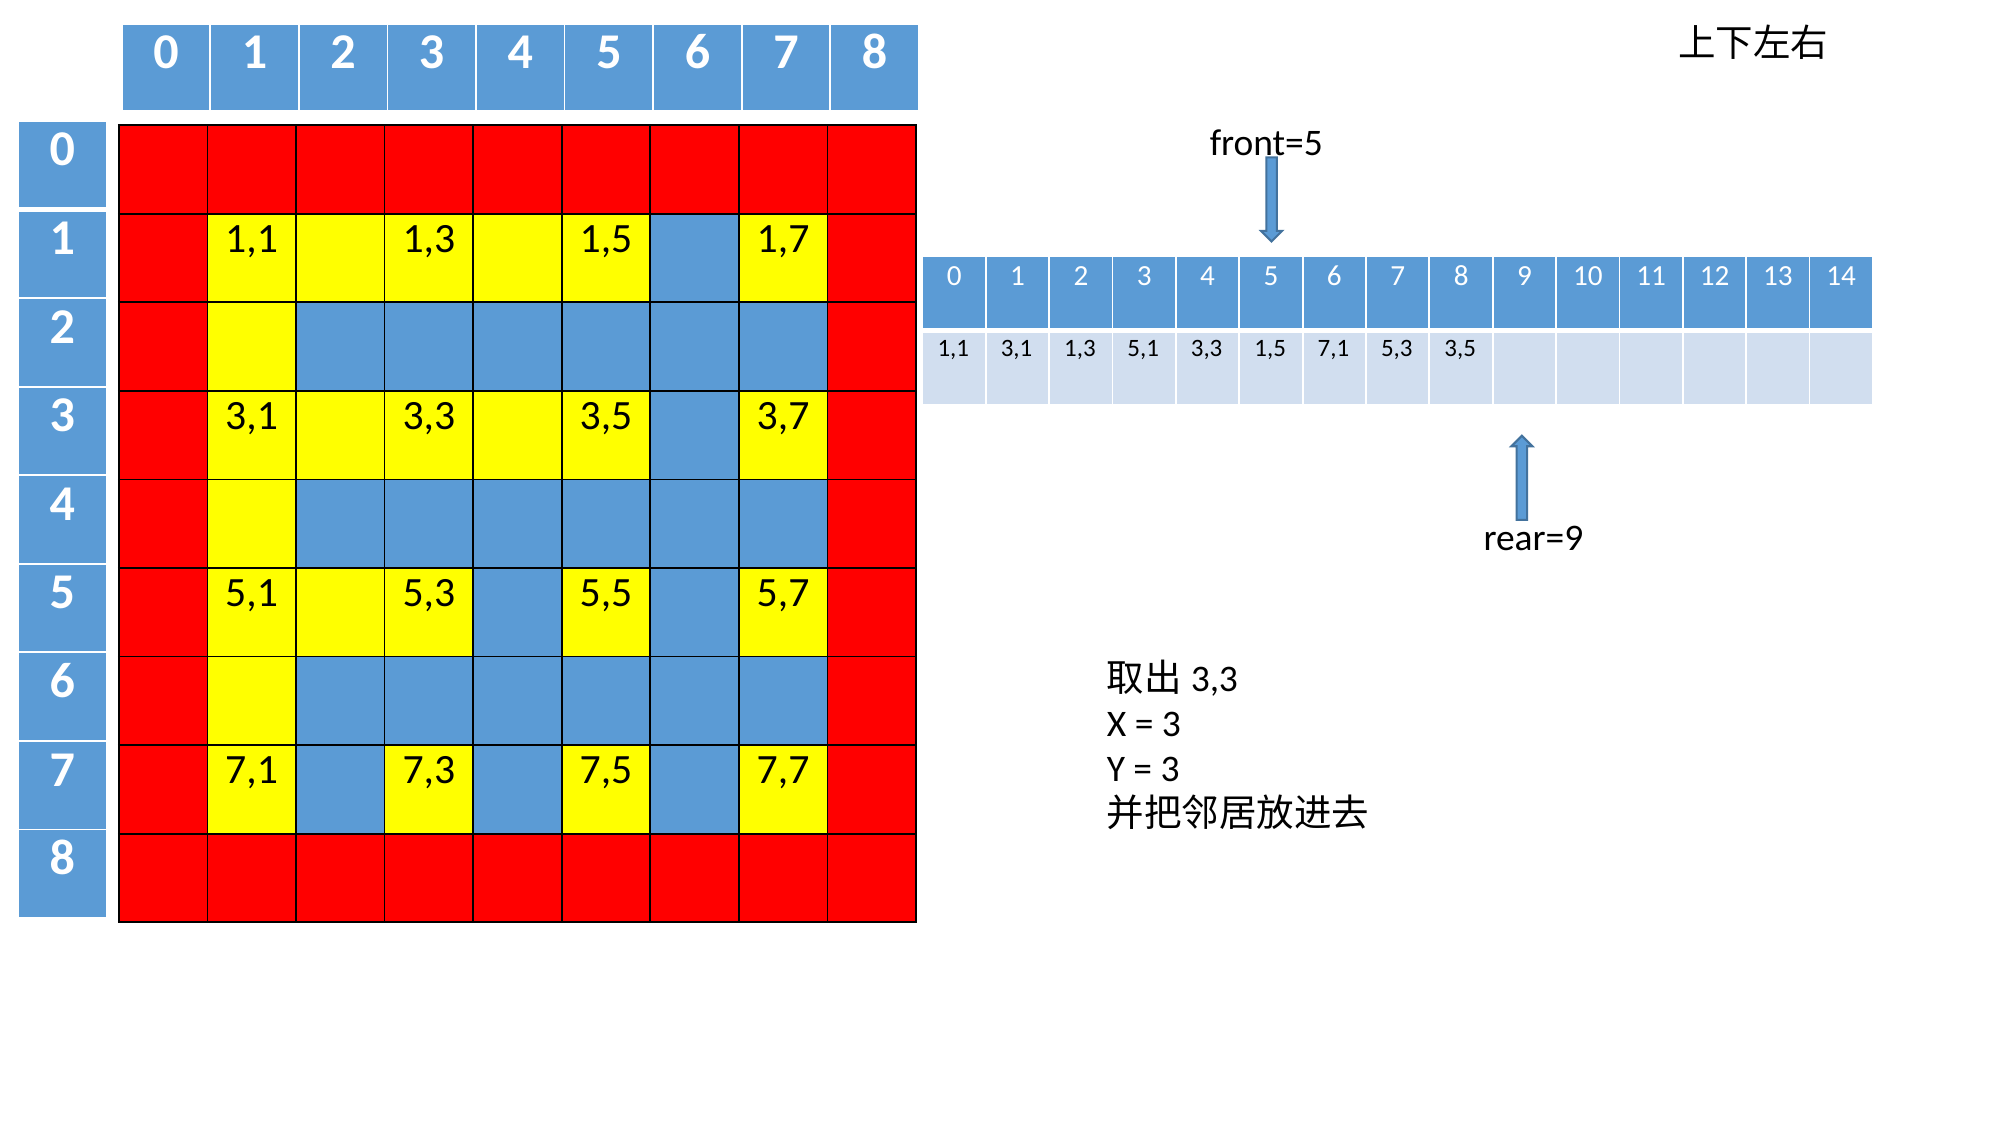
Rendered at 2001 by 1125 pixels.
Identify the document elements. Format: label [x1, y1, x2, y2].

table_cell [1367, 333, 1428, 404]
table_header [1810, 257, 1872, 328]
table_cell [19, 299, 106, 386]
table_cell [474, 569, 561, 656]
table_cell [1684, 333, 1745, 404]
text_box [1092, 646, 1385, 841]
table_cell [1240, 333, 1302, 404]
table_header [1620, 257, 1682, 328]
table_cell [1620, 333, 1682, 404]
table_cell [563, 215, 649, 301]
table_cell [987, 333, 1048, 404]
table_cell [828, 569, 915, 656]
table_cell [120, 569, 207, 656]
table_cell [208, 303, 295, 390]
table_header [297, 126, 384, 213]
table_cell [740, 746, 827, 833]
table_cell [208, 569, 295, 656]
table_header [651, 126, 738, 213]
table_header [208, 126, 295, 213]
table_cell [120, 303, 207, 390]
table_header [1367, 257, 1428, 328]
table_cell [474, 480, 561, 567]
table_cell [563, 392, 649, 479]
table_cell [651, 569, 738, 656]
table_cell [1177, 333, 1238, 404]
table_header [1113, 257, 1175, 328]
table_header [477, 25, 564, 110]
table_cell [19, 565, 106, 651]
table_header [385, 126, 472, 213]
table_cell [651, 480, 738, 567]
table_cell [385, 480, 472, 567]
table_cell [474, 657, 561, 744]
table_cell [208, 835, 295, 921]
table_cell [563, 657, 649, 744]
table_cell [208, 392, 295, 479]
table_cell [297, 303, 384, 390]
table_cell [120, 215, 207, 301]
table_cell [828, 215, 915, 301]
table_cell [385, 392, 472, 479]
table_cell [740, 480, 827, 567]
table_cell [563, 835, 649, 921]
table_cell [740, 835, 827, 921]
table_header [563, 126, 649, 213]
table_cell [385, 569, 472, 656]
table_cell [563, 480, 649, 567]
table_cell [1494, 333, 1555, 404]
table_cell [1747, 333, 1809, 404]
table_cell [19, 830, 106, 917]
table_cell [828, 303, 915, 390]
table_cell [1557, 333, 1619, 404]
table_cell [651, 657, 738, 744]
table_header [1747, 257, 1809, 328]
table_header [1557, 257, 1619, 328]
table_cell [297, 392, 384, 479]
table_header [923, 257, 985, 328]
table_cell [828, 835, 915, 921]
table_cell [651, 215, 738, 301]
table_header [1430, 257, 1492, 328]
text_box [1663, 11, 1844, 71]
table_cell [19, 476, 106, 563]
table_cell [297, 746, 384, 833]
table_cell [208, 657, 295, 744]
table_cell [1304, 333, 1365, 404]
table_cell [385, 746, 472, 833]
table_cell [651, 746, 738, 833]
table_cell [120, 480, 207, 567]
table_cell [1113, 333, 1175, 404]
table_cell [1050, 333, 1112, 404]
table_cell [651, 303, 738, 390]
table_header [300, 25, 387, 110]
table_cell [828, 657, 915, 744]
table_header [1240, 257, 1302, 328]
table_cell [828, 392, 915, 479]
table_cell [297, 569, 384, 656]
table_header [1050, 257, 1112, 328]
table_header [120, 126, 207, 213]
table_cell [474, 835, 561, 921]
table_header [211, 25, 298, 110]
table_cell [740, 303, 827, 390]
table_cell [828, 480, 915, 567]
table_cell [297, 480, 384, 567]
table_header [654, 25, 741, 110]
text_box [1194, 110, 1339, 242]
table_cell [474, 746, 561, 833]
table_header [987, 257, 1048, 328]
table_cell [19, 388, 106, 474]
table_cell [19, 653, 106, 740]
table_header [1684, 257, 1745, 328]
table_cell [19, 742, 106, 829]
table_cell [474, 303, 561, 390]
table_header [743, 25, 829, 110]
table_cell [740, 215, 827, 301]
table_cell [385, 215, 472, 301]
table_cell [120, 657, 207, 744]
table_cell [923, 333, 985, 404]
table_cell [385, 657, 472, 744]
table_cell [208, 746, 295, 833]
table_cell [828, 746, 915, 833]
table_cell [651, 835, 738, 921]
table_cell [474, 215, 561, 301]
table_cell [740, 569, 827, 656]
table_cell [563, 569, 649, 656]
table_header [19, 122, 106, 207]
table_cell [120, 392, 207, 479]
table_cell [740, 657, 827, 744]
table_cell [1810, 333, 1872, 404]
table_cell [120, 835, 207, 921]
table_cell [297, 657, 384, 744]
table_cell [740, 392, 827, 479]
table_cell [385, 303, 472, 390]
table_header [388, 25, 475, 110]
table_header [474, 126, 561, 213]
table_header [565, 25, 652, 110]
table_cell [208, 480, 295, 567]
table_header [1177, 257, 1238, 328]
table_header [828, 126, 915, 213]
table_cell [120, 746, 207, 833]
table_header [740, 126, 827, 213]
table_header [123, 25, 209, 110]
table_cell [474, 392, 561, 479]
table_cell [208, 215, 295, 301]
table_cell [1430, 333, 1492, 404]
table_cell [385, 835, 472, 921]
table_cell [563, 746, 649, 833]
table_header [831, 25, 918, 110]
table_cell [297, 835, 384, 921]
table_cell [297, 215, 384, 301]
text_box [1467, 435, 1600, 567]
table_cell [19, 212, 106, 297]
table_cell [563, 303, 649, 390]
table_header [1494, 257, 1555, 328]
table_header [1304, 257, 1365, 328]
table_cell [651, 392, 738, 479]
